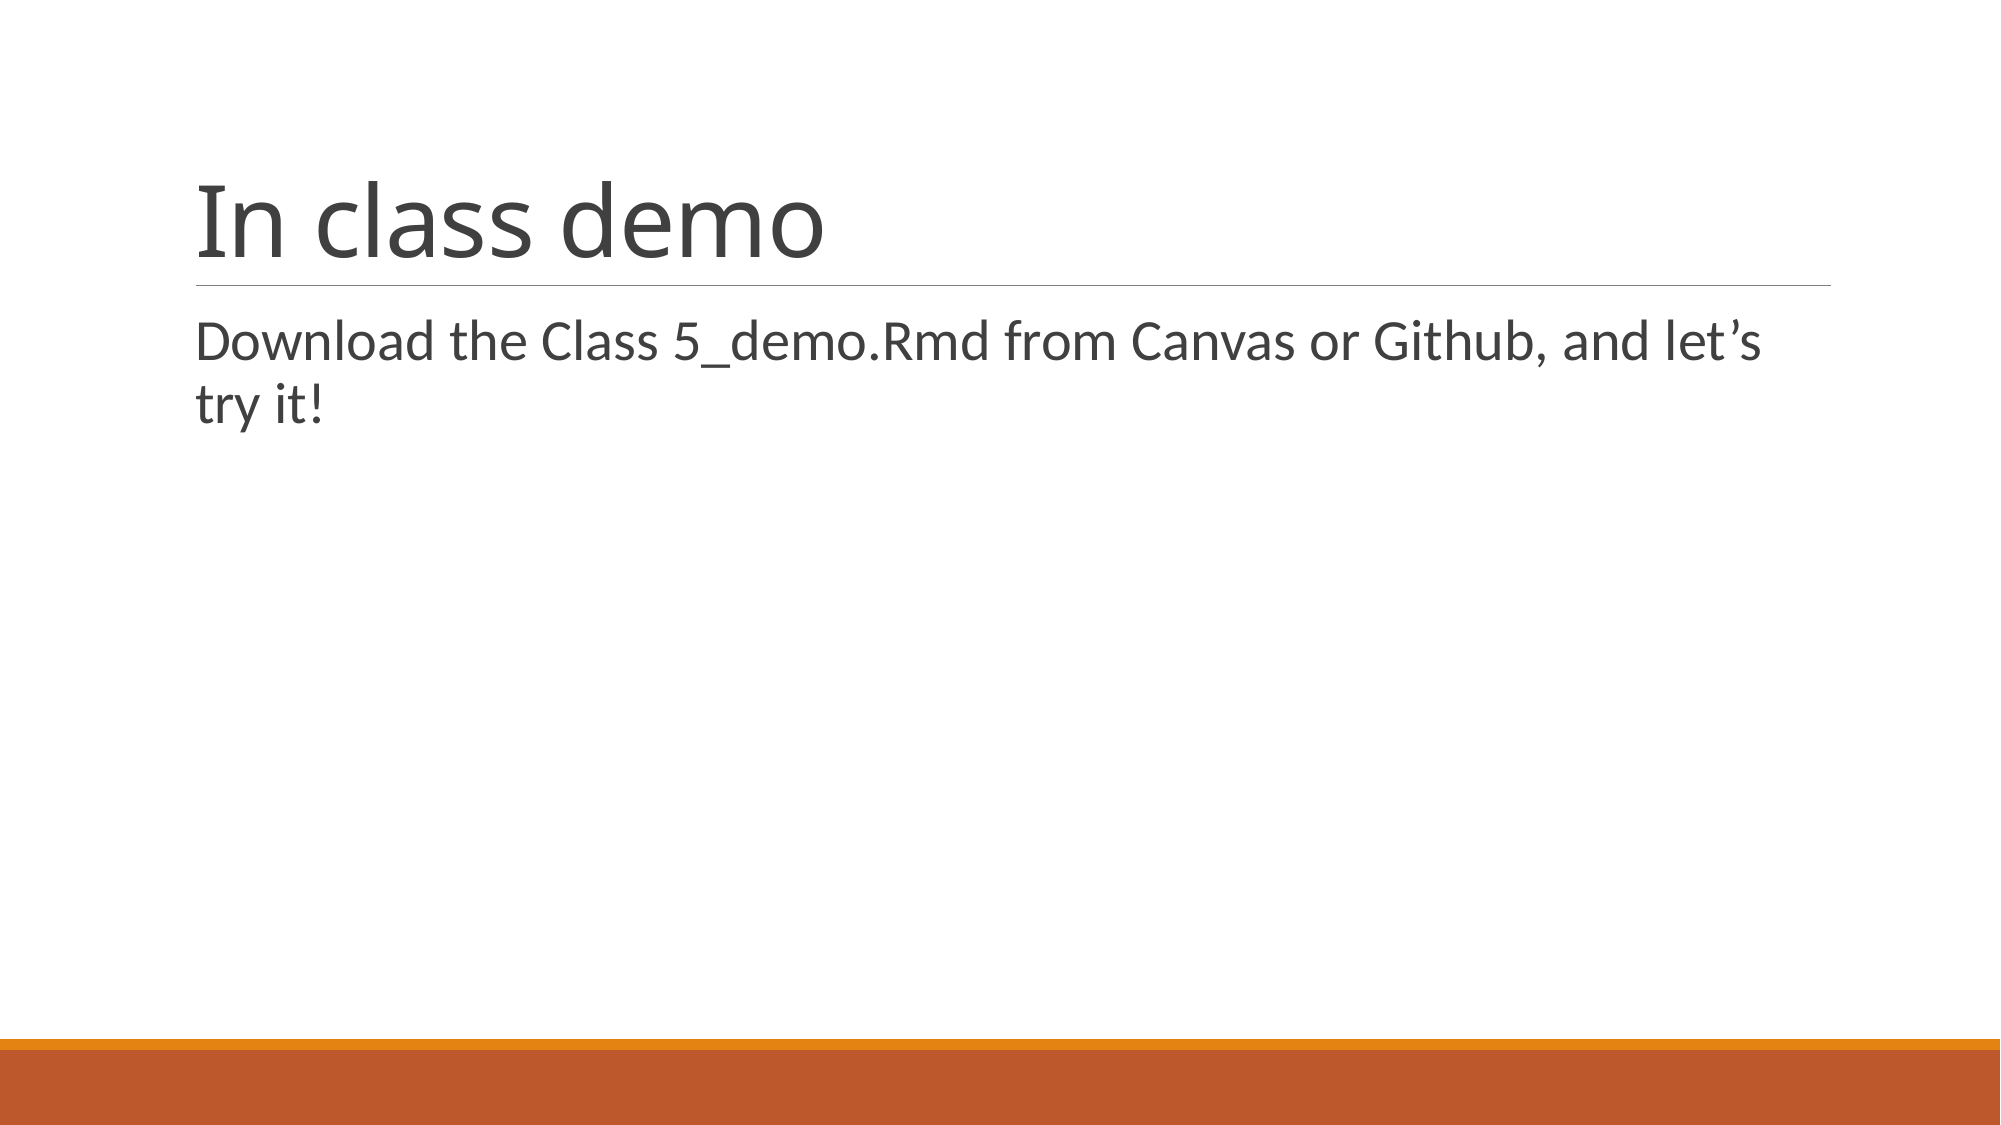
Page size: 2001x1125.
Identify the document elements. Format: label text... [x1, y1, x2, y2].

list Download the Class 5_demo.Rmd from Canvas or Github, and let’s try it! [180, 302, 1830, 963]
title In class demo [180, 47, 1830, 285]
